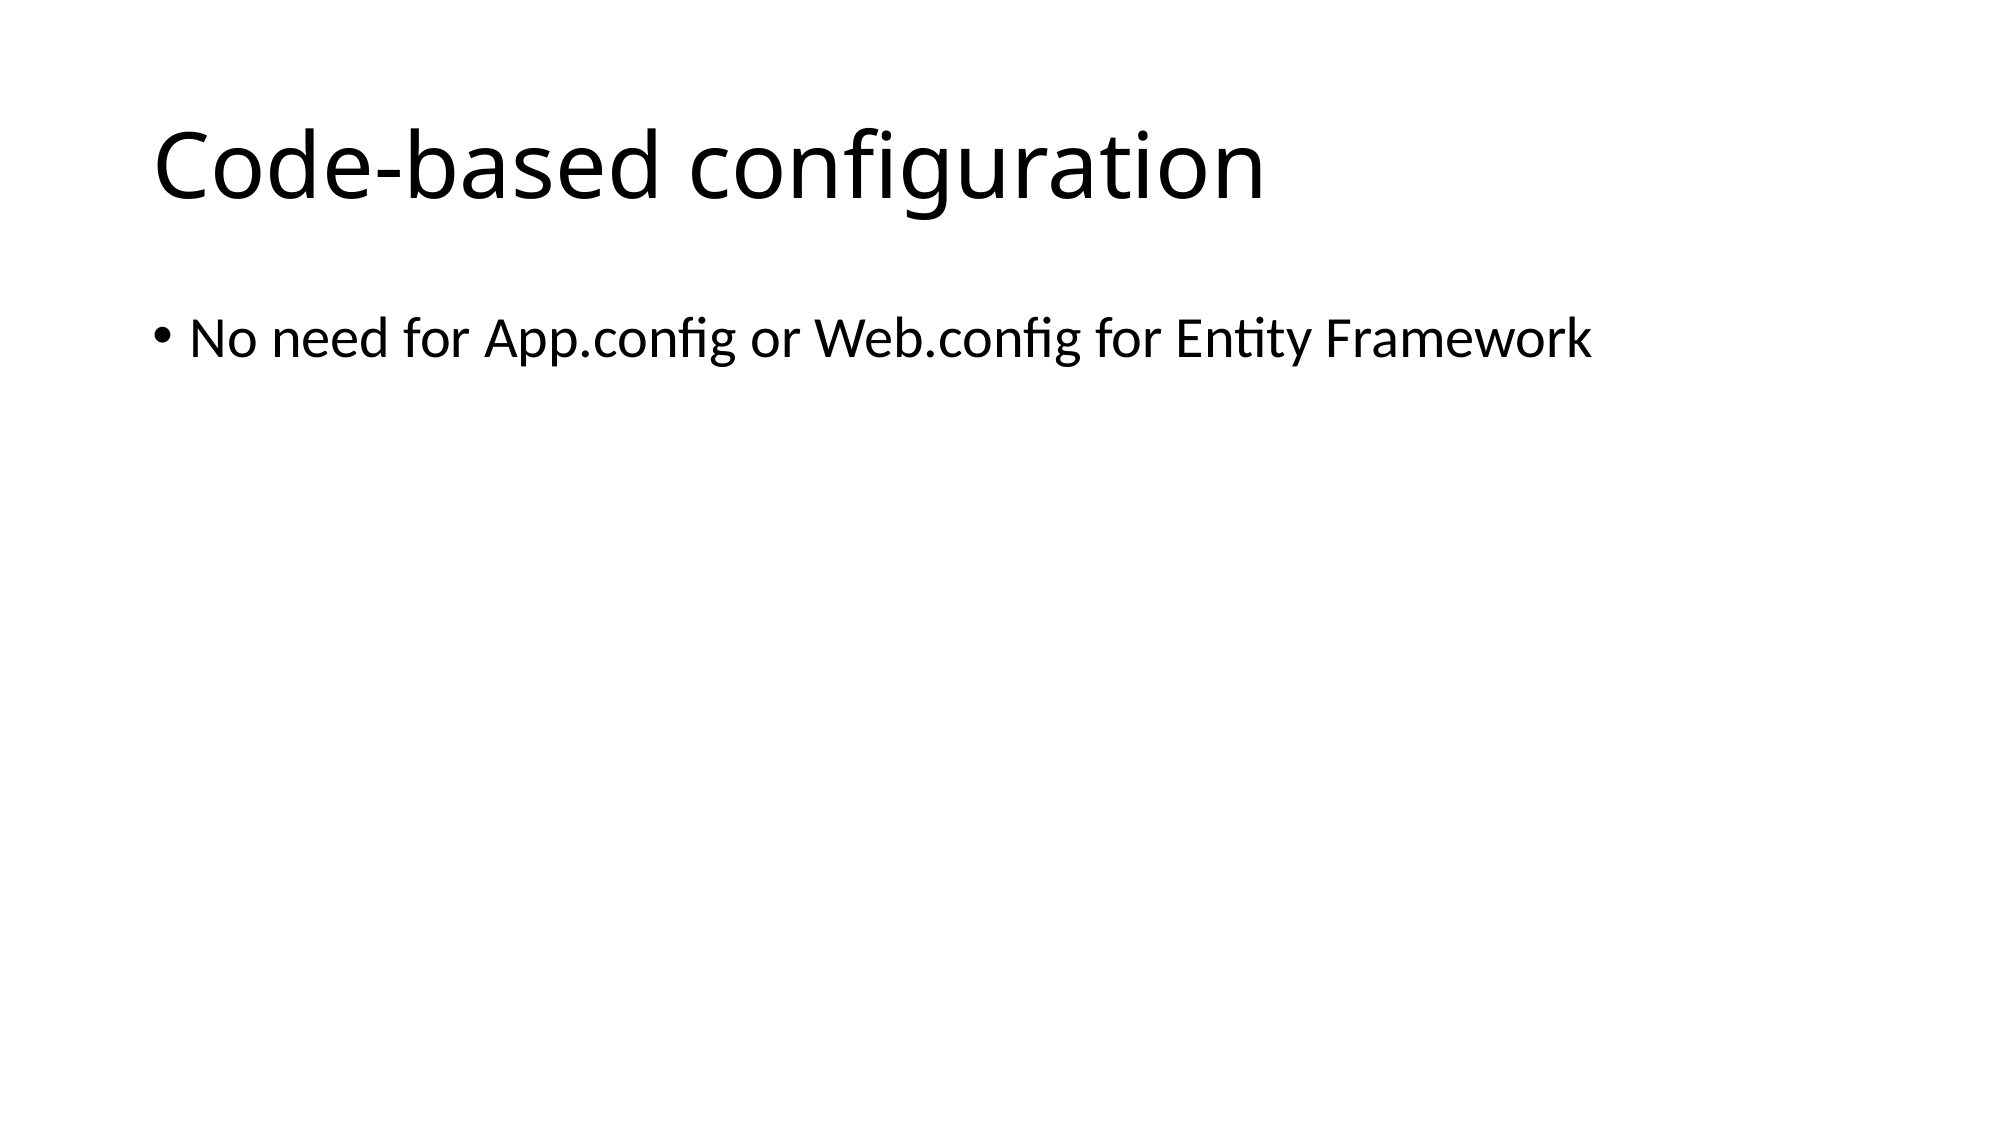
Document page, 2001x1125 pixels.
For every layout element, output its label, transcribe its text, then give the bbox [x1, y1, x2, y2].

list No need for App.config or Web.config for Entity Framework [137, 299, 1863, 1014]
title Code-based configuration [137, 59, 1863, 278]
